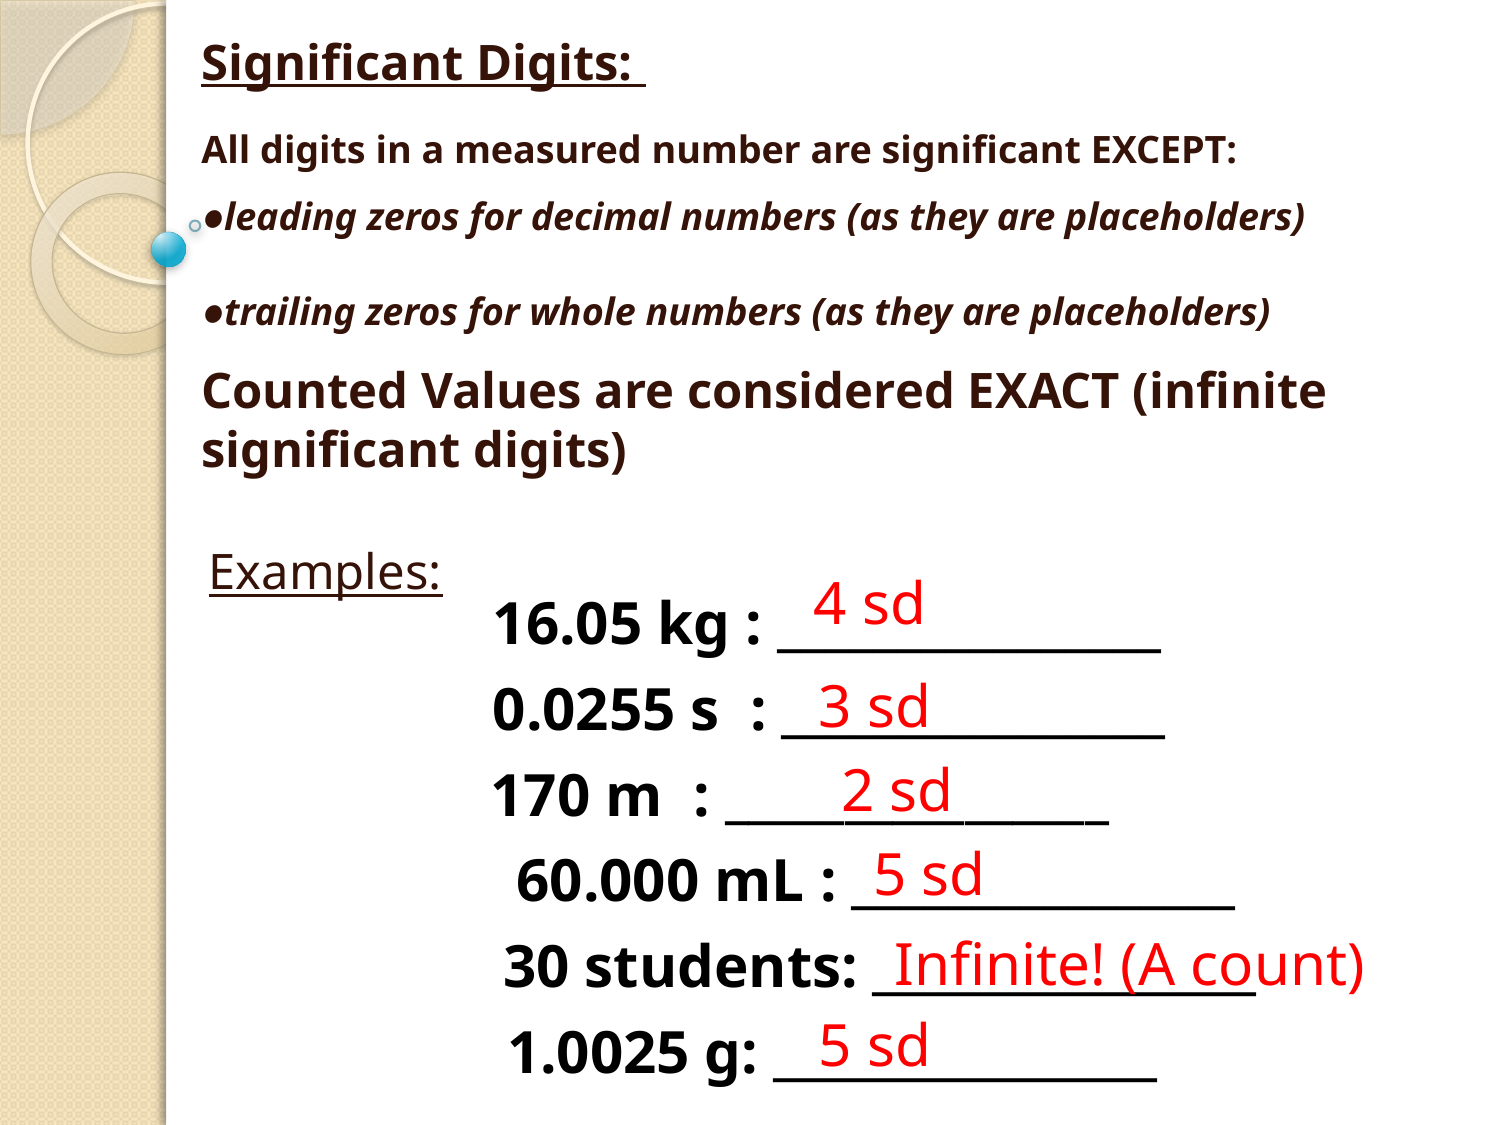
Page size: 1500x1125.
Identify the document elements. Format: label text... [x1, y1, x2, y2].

subtitle Significant Digits: All digits in a measured number are significant EXCEPT: ●leading zeros for decimal numbers (as they are placeholders) ●trailing zeros for whole numbers (as they are placeholders) Counted Values are considered EXACT (infinite significant digits) Examples: [183, 30, 1471, 705]
text_box 2 sd [826, 745, 1440, 831]
text_box 30 students: ________________ [488, 921, 879, 1007]
text_box 0.0255 s : ________________ [478, 664, 826, 750]
text_box 1.0025 g: ________________ [492, 1007, 1367, 1093]
text_box Infinite! (A count) [879, 919, 1493, 1005]
text_box 16.05 kg : ________________ [478, 578, 1353, 664]
text_box 60.000 mL : ________________ [501, 836, 1376, 921]
text_box 3 sd [804, 661, 1417, 747]
text_box 5 sd [804, 1000, 1417, 1085]
text_box 5 sd [858, 830, 1471, 915]
text_box 170 m : ________________ [475, 750, 858, 835]
text_box 4 sd [799, 558, 1412, 644]
